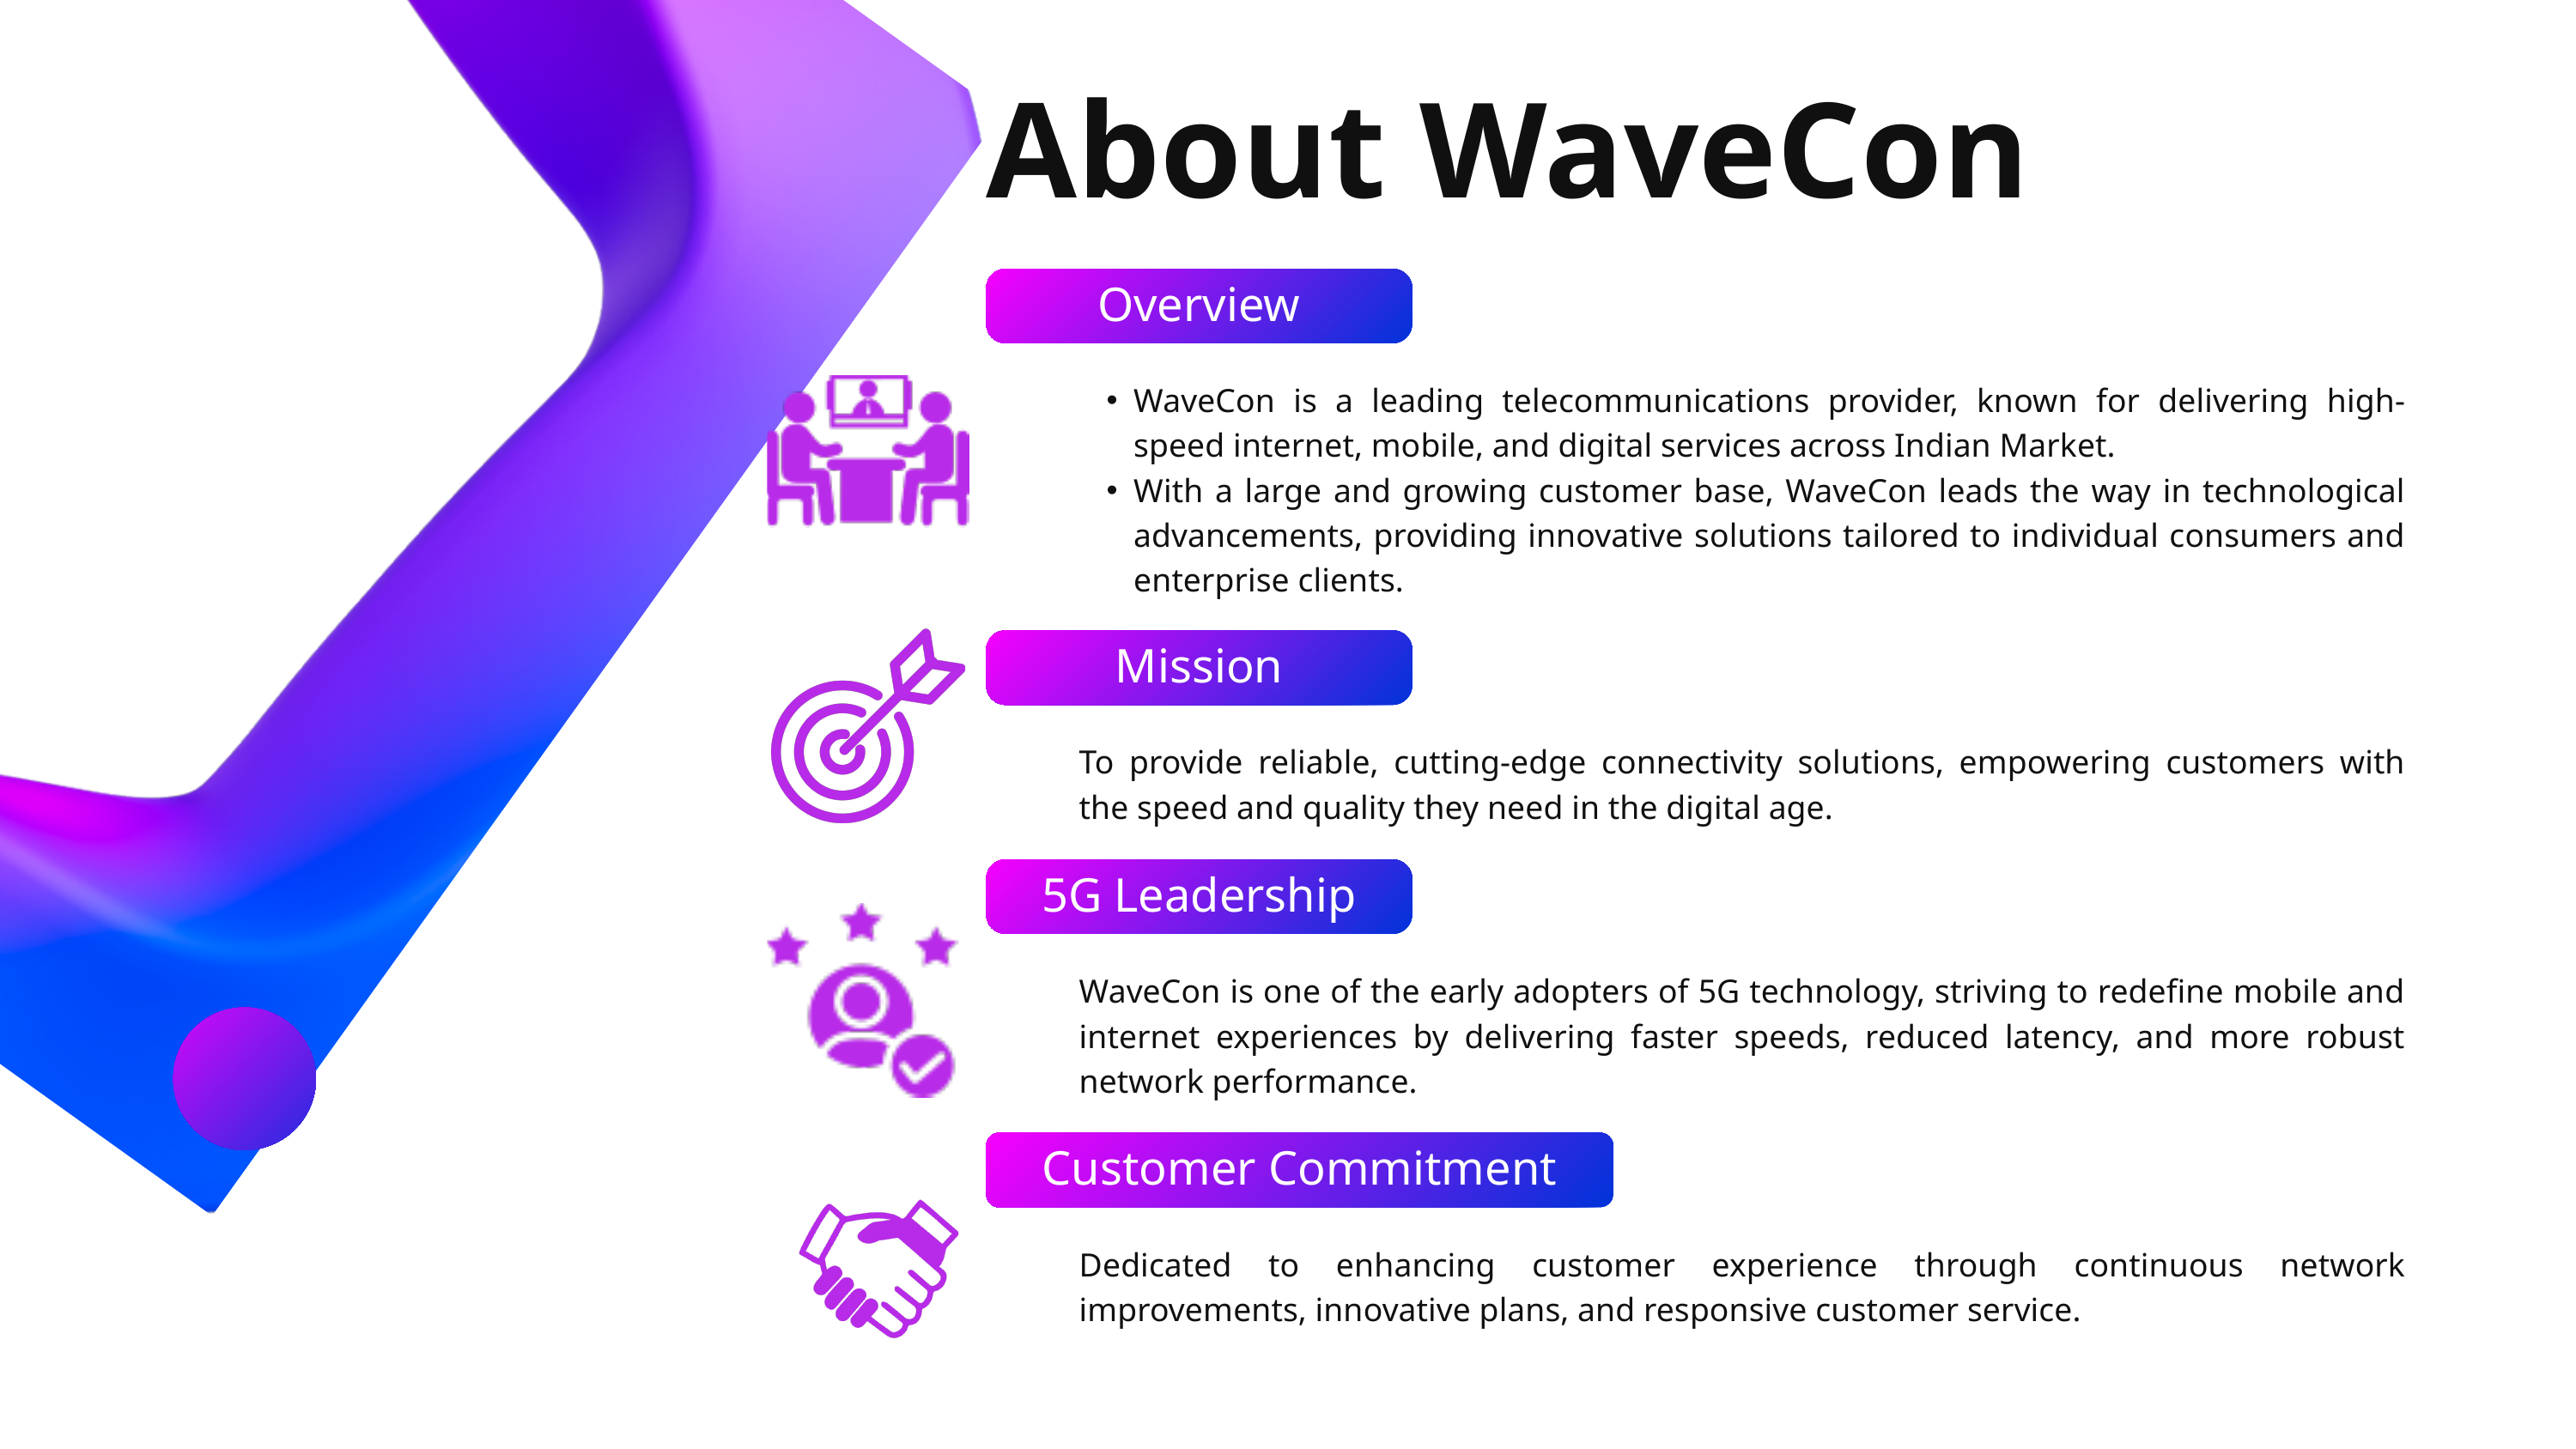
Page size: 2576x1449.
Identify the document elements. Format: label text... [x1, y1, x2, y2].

text_box [767, 903, 959, 1098]
text_box WaveCon is a leading telecommunications provider, known for delivering high-speed internet, mobile, and digital services across Indian Market. With a large and growing customer base, WaveCon leads the way in technological advancements, providing innovative solutions tailored to individual consumers and enterprise clients. [1078, 373, 2408, 598]
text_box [986, 1132, 1614, 1208]
text_box [770, 628, 966, 823]
text_box Dedicated to enhancing customer experience through continuous network improvements, innovative plans, and responsive customer service. [1078, 1238, 2408, 1328]
text_box To provide reliable, cutting-edge connectivity solutions, empowering customers with the speed and quality they need in the digital age. [1078, 736, 2408, 826]
text_box [799, 1199, 959, 1338]
text_box [0, 0, 986, 1216]
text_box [986, 630, 1413, 706]
text_box [767, 375, 969, 528]
text_box WaveCon is one of the early adopters of 5G technology, striving to redefine mobile and internet experiences by delivering faster speeds, reduced latency, and more robust network performance. [1078, 964, 2408, 1100]
text_box About WaveCon [986, 66, 2141, 225]
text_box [986, 858, 1413, 935]
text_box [173, 1007, 317, 1151]
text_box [986, 268, 1413, 344]
